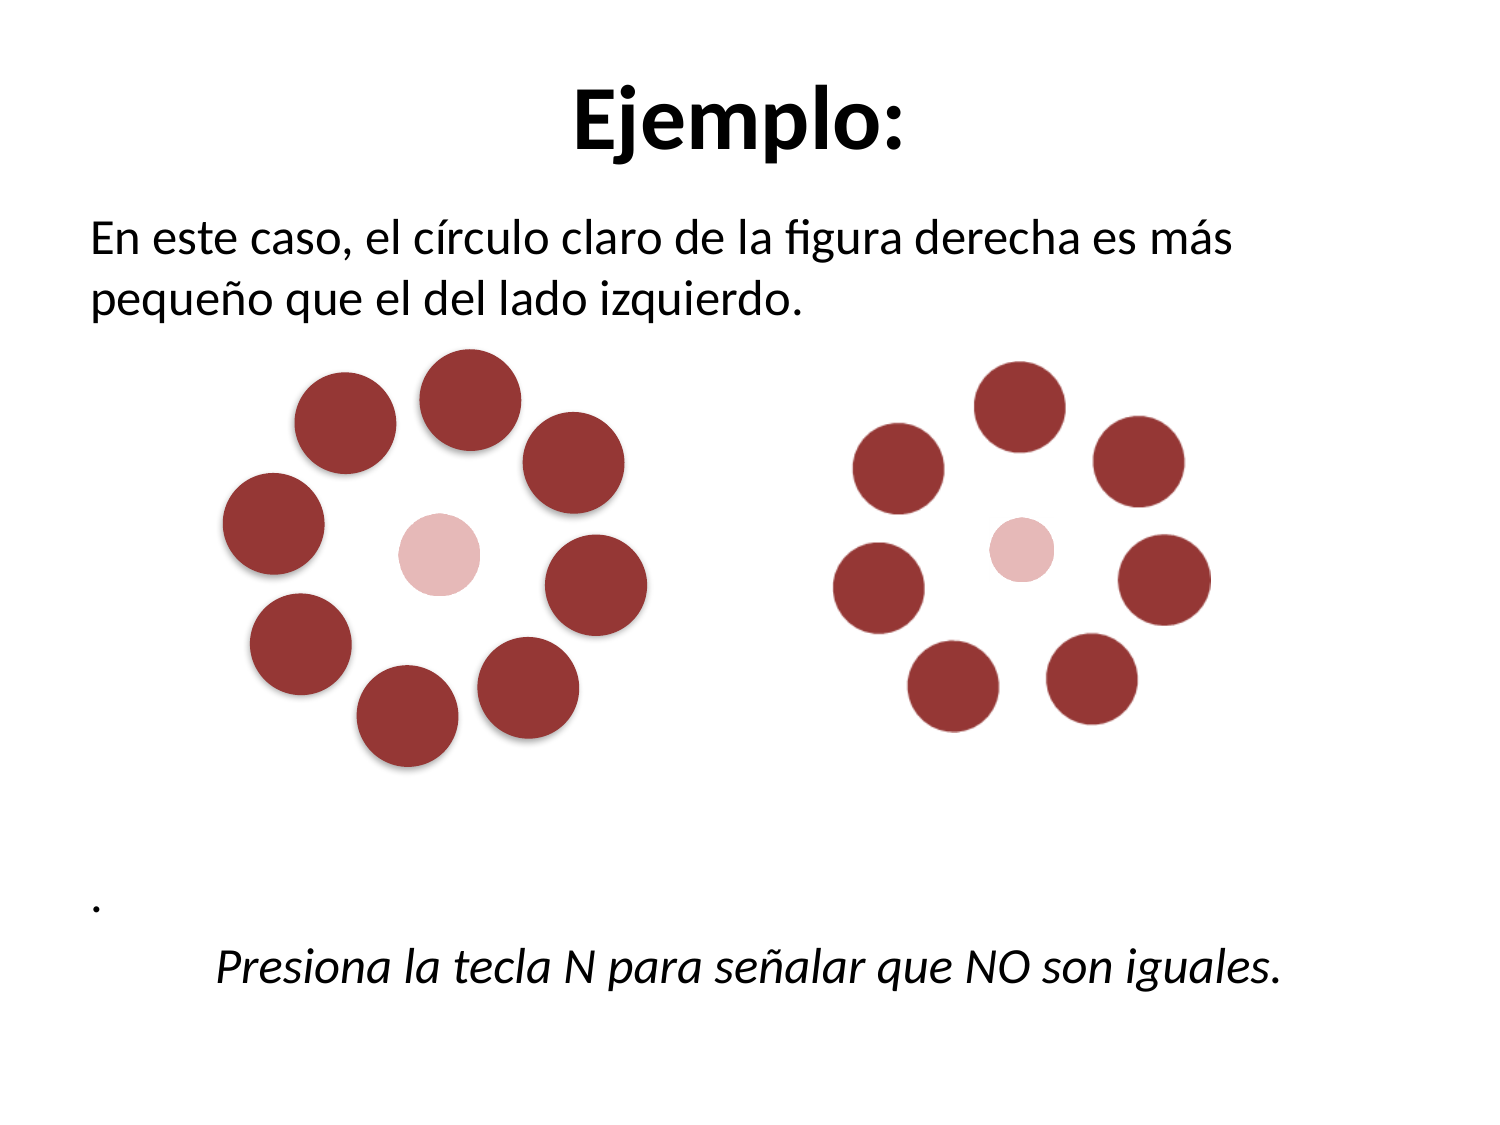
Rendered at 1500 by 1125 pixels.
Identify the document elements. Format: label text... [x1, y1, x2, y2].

list En este caso, el círculo claro de la figura derecha es más pequeño que el del lado izquierdo. . Presiona la tecla N para señalar que NO son iguales. [75, 196, 1425, 1005]
text_box [476, 636, 580, 740]
picture [397, 513, 481, 596]
text_box [293, 371, 398, 475]
text_box [418, 348, 523, 452]
title Ejemplo: [64, 19, 1415, 207]
text_box [221, 472, 326, 576]
text_box [355, 664, 460, 768]
text_box [249, 592, 353, 696]
picture [832, 361, 1212, 734]
text_box [521, 411, 626, 515]
text_box [544, 533, 648, 637]
